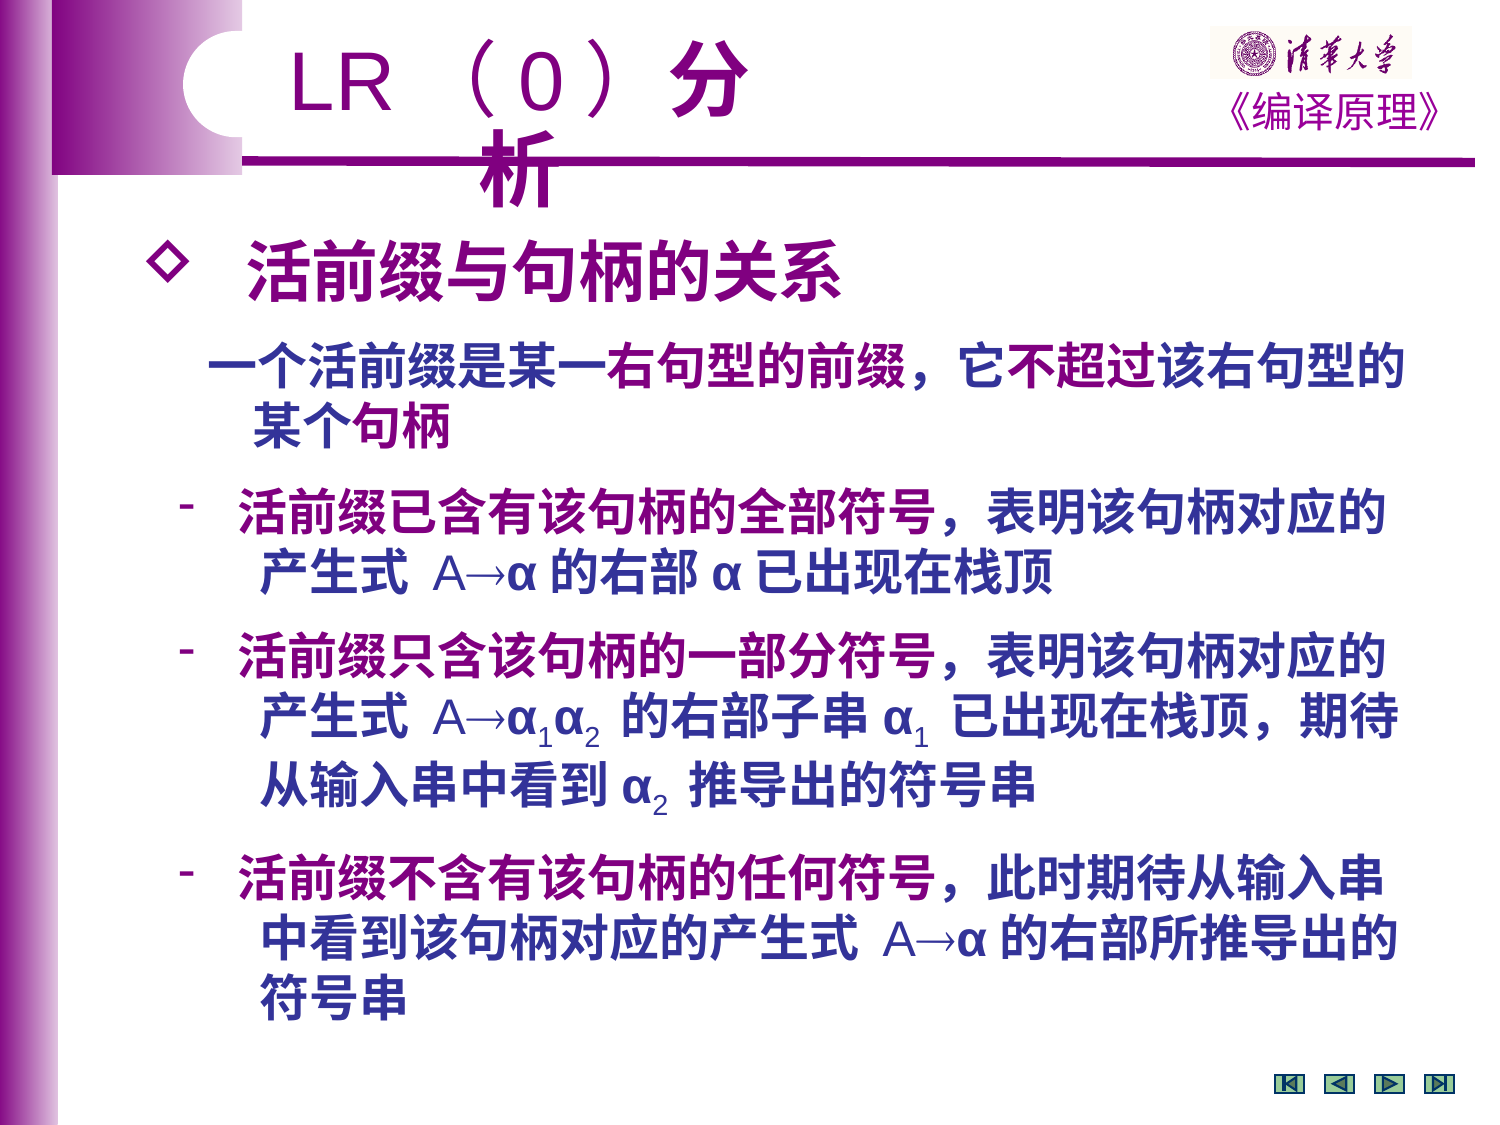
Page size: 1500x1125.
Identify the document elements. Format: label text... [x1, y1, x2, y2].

text_box [1374, 1074, 1405, 1093]
picture [1210, 26, 1412, 79]
text_box LR（0）分析 [254, 30, 786, 222]
text_box [1424, 1074, 1455, 1093]
text_box [1324, 1074, 1355, 1093]
text_box [1274, 1074, 1305, 1093]
text_box 活前缀与句柄的关系 一个活前缀是某一右句型的前缀，它不超过该右句型的 某个句柄 活前缀已含有该句柄的全部符号，表明该句柄对应的 产生式 Aα的右部α已出现在栈顶 活前缀只含该句柄的一部分符号，表明该句柄对应的 产生式 Aα1α2 的右部子串α1 已出现在栈顶，期待 从输入串中看到α2 推导出的符号串 活前缀不含有该句柄的任何符号，此时期待从输入串 中看到该句柄对应的产生式 Aα的右部所推导出的 符号串 [123, 222, 1471, 1034]
